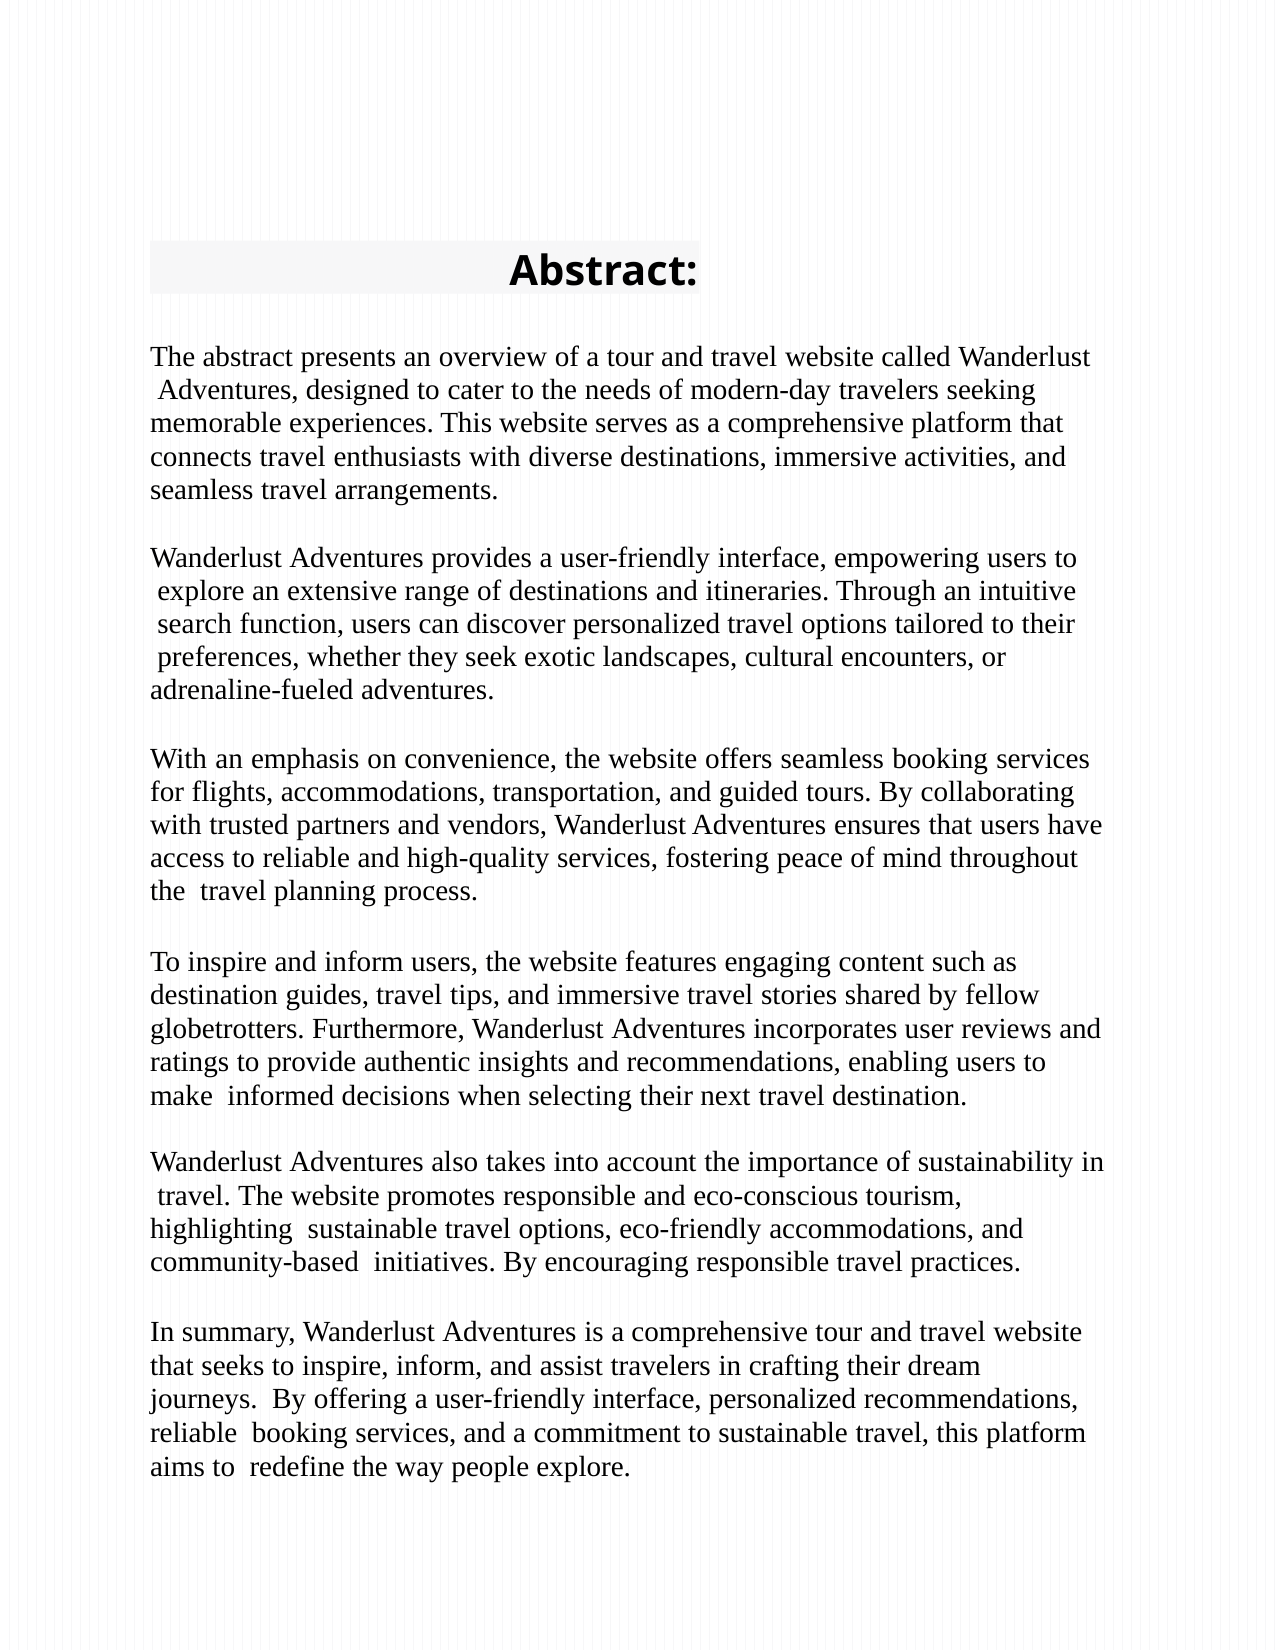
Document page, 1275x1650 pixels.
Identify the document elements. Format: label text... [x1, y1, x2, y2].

text_box Abstract: [150, 240, 700, 294]
text_box The abstract presents an overview of a tour and travel website called Wanderlust Adventures, designed to cater to the needs of modern-day travelers seeking memorable experiences. This website serves as a comprehensive platform that connects travel enthusiasts with diverse destinations, immersive activities, and seamless travel arrangements. Wanderlust Adventures provides a user-friendly interface, empowering users to explore an extensive range of destinations and itineraries. Through an intuitive search function, users can discover personalized travel options tailored to their preferences, whether they seek exotic landscapes, cultural encounters, or adrenaline-fueled adventures. With an emphasis on convenience, the website offers seamless booking services for flights, accommodations, transportation, and guided tours. By collaborating with trusted partners and vendors, Wanderlust Adventures ensures that users have access to reliable and high-quality services, fostering peace of mind throughout the travel planning process. To inspire and inform users, the website features engaging content such as destination guides, travel tips, and immersive travel stories shared by fellow globetrotters. Furthermore, Wanderlust Adventures incorporates user reviews and ratings to provide authentic insights and recommendations, enabling users to make informed decisions when selecting their next travel destination. Wanderlust Adventures also takes into account the importance of sustainability in travel. The website promotes responsible and eco-conscious tourism, highlighting sustainable travel options, eco-friendly accommodations, and community-based initiatives. By encouraging responsible travel practices. In summary, Wanderlust Adventures is a comprehensive tour and travel website that seeks to inspire, inform, and assist travelers in crafting their dream journeys. By offering a user-friendly interface, personalized recommendations, reliable booking services, and a commitment to sustainable travel, this platform aims to redefine the way people explore. [147, 336, 1121, 1482]
